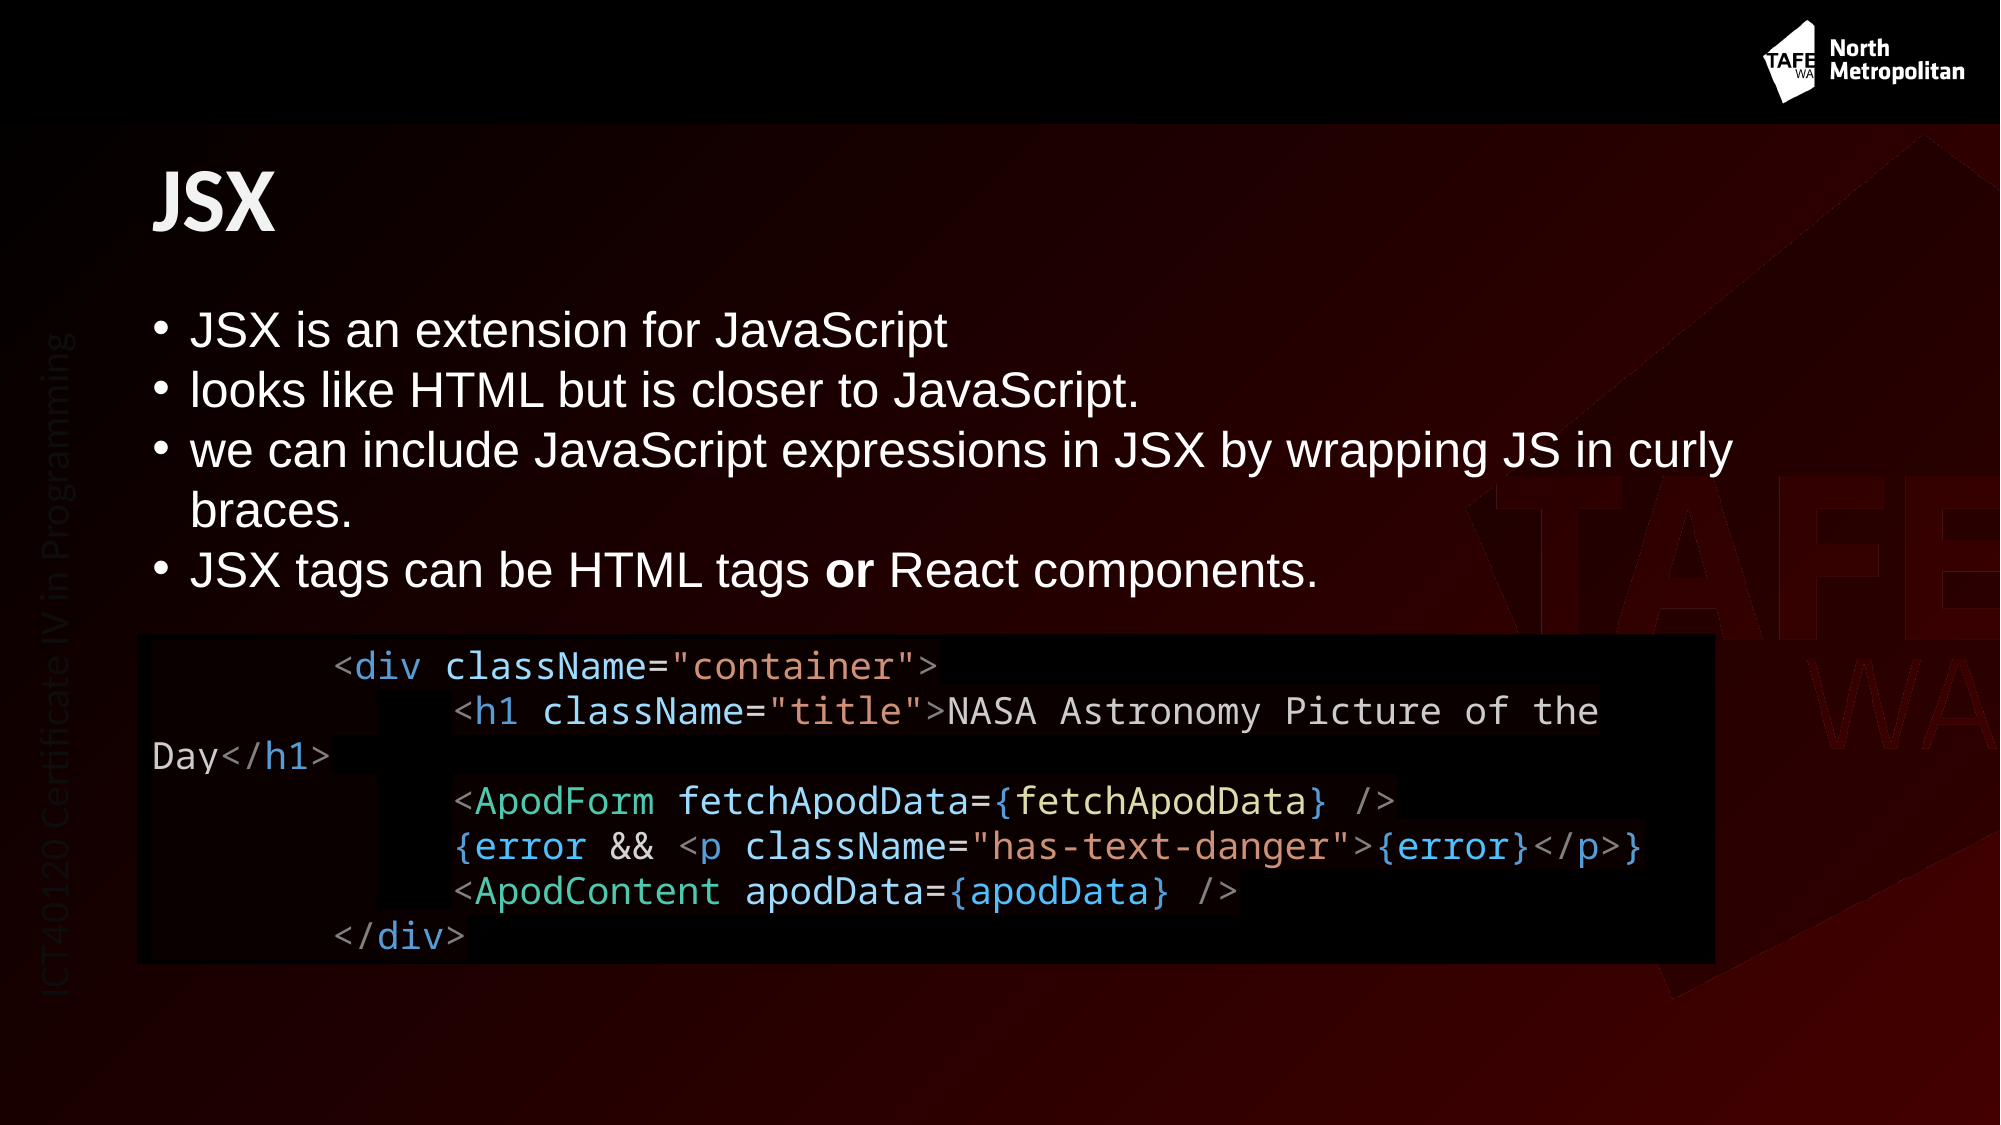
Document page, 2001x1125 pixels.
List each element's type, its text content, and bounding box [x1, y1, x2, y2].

text_box <div className="container"> <h1 className="title">NASA Astronomy Picture of the Day</h1> <ApodForm fetchApodData={fetchApodData} /> {error && <p className="has-text-danger">{error}</p>} <ApodContent apodData={apodData} /> </div> [137, 634, 1716, 965]
list JSX is an extension for JavaScript looks like HTML but is closer to JavaScript. we can include JavaScript expressions in JSX by wrapping JS in curly braces. JSX tags can be HTML tags or React components. [137, 120, 1925, 774]
picture [0, 0, 2000, 124]
